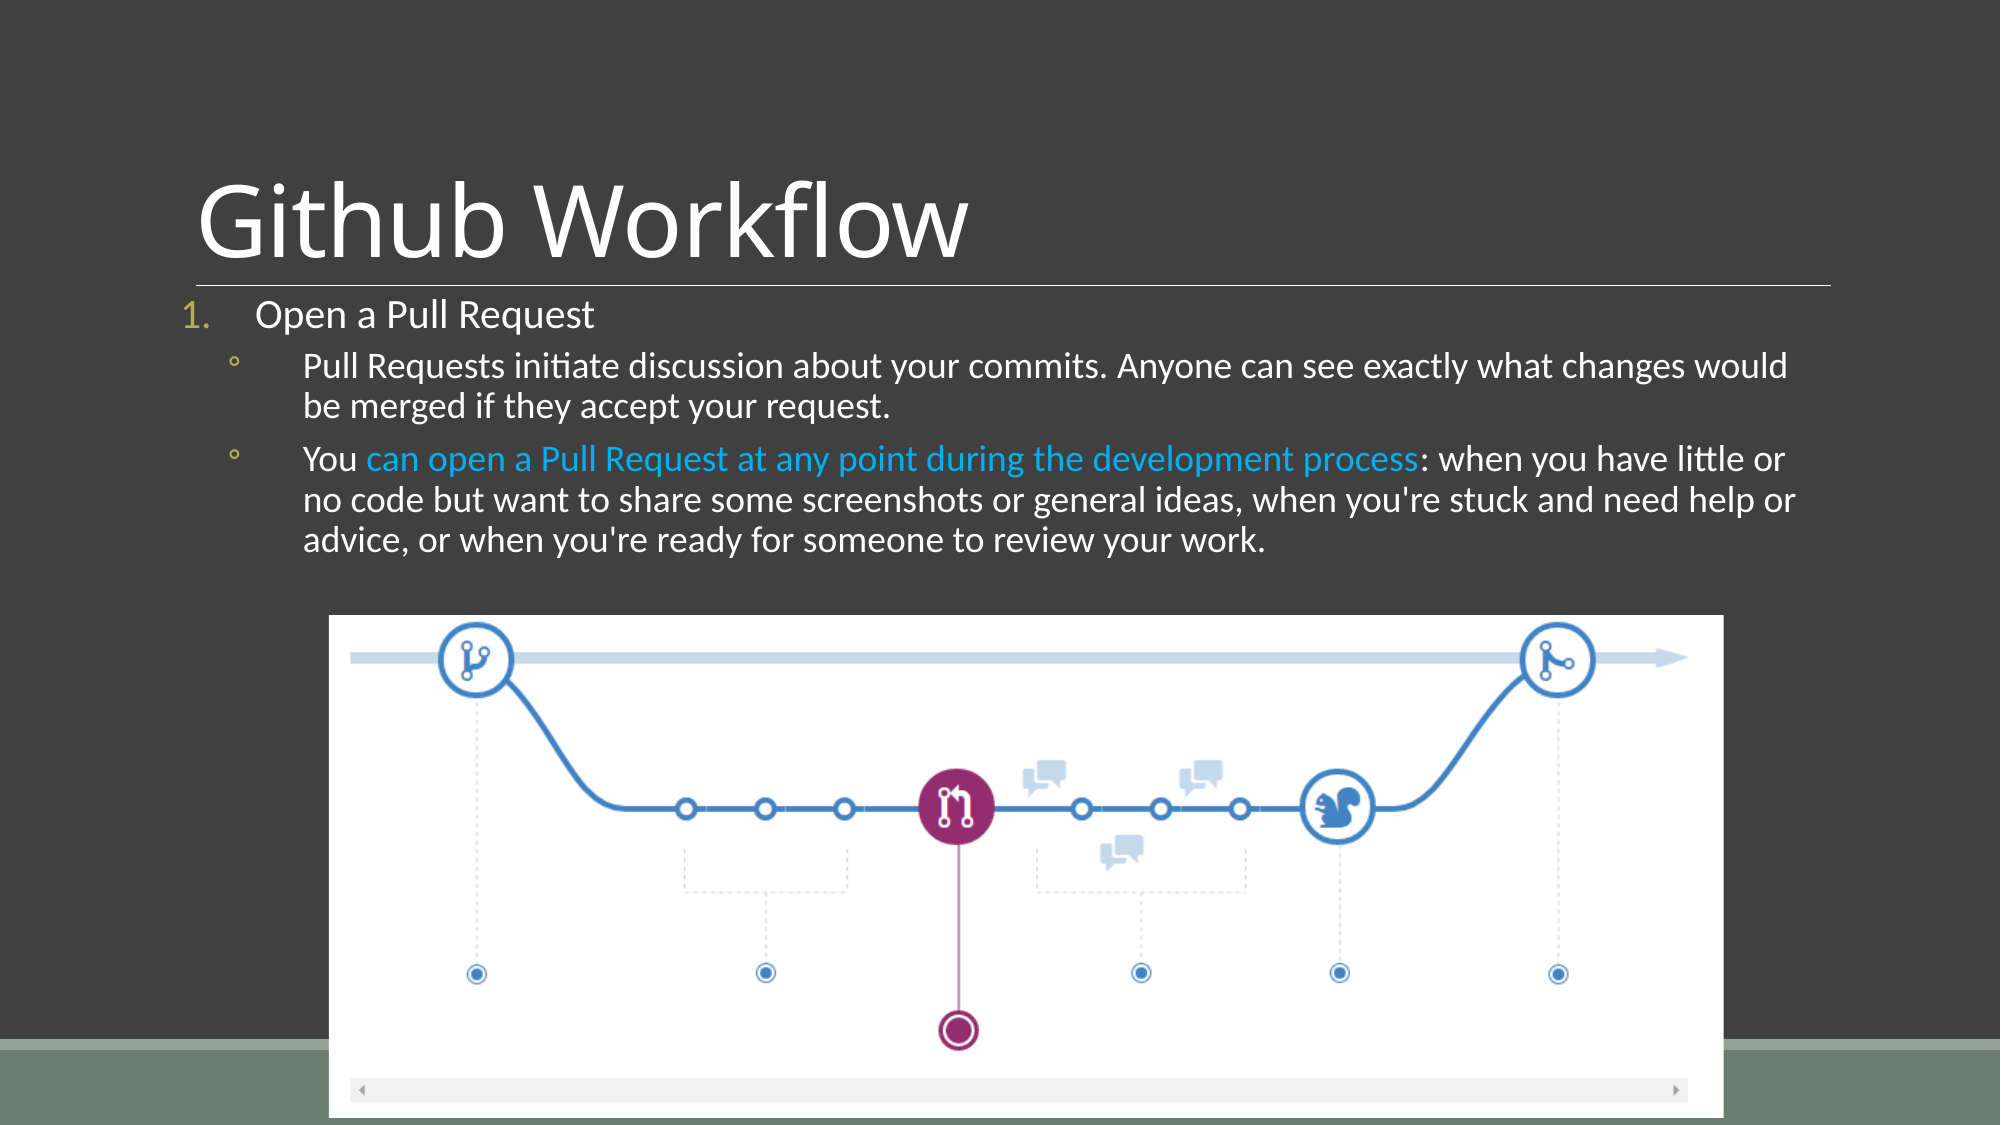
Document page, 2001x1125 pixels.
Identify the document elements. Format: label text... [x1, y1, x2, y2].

list Open a Pull Request Pull Requests initiate discussion about your commits. Anyone can see exactly what changes would be merged if they accept your request. You can open a Pull Request at any point during the development process: when you have little or no code but want to share some screenshots or general ideas, when you're stuck and need help or advice, or when you're ready for someone to review your work. [180, 285, 1830, 945]
title Github Workflow [180, 47, 1830, 285]
picture [328, 614, 1725, 1119]
